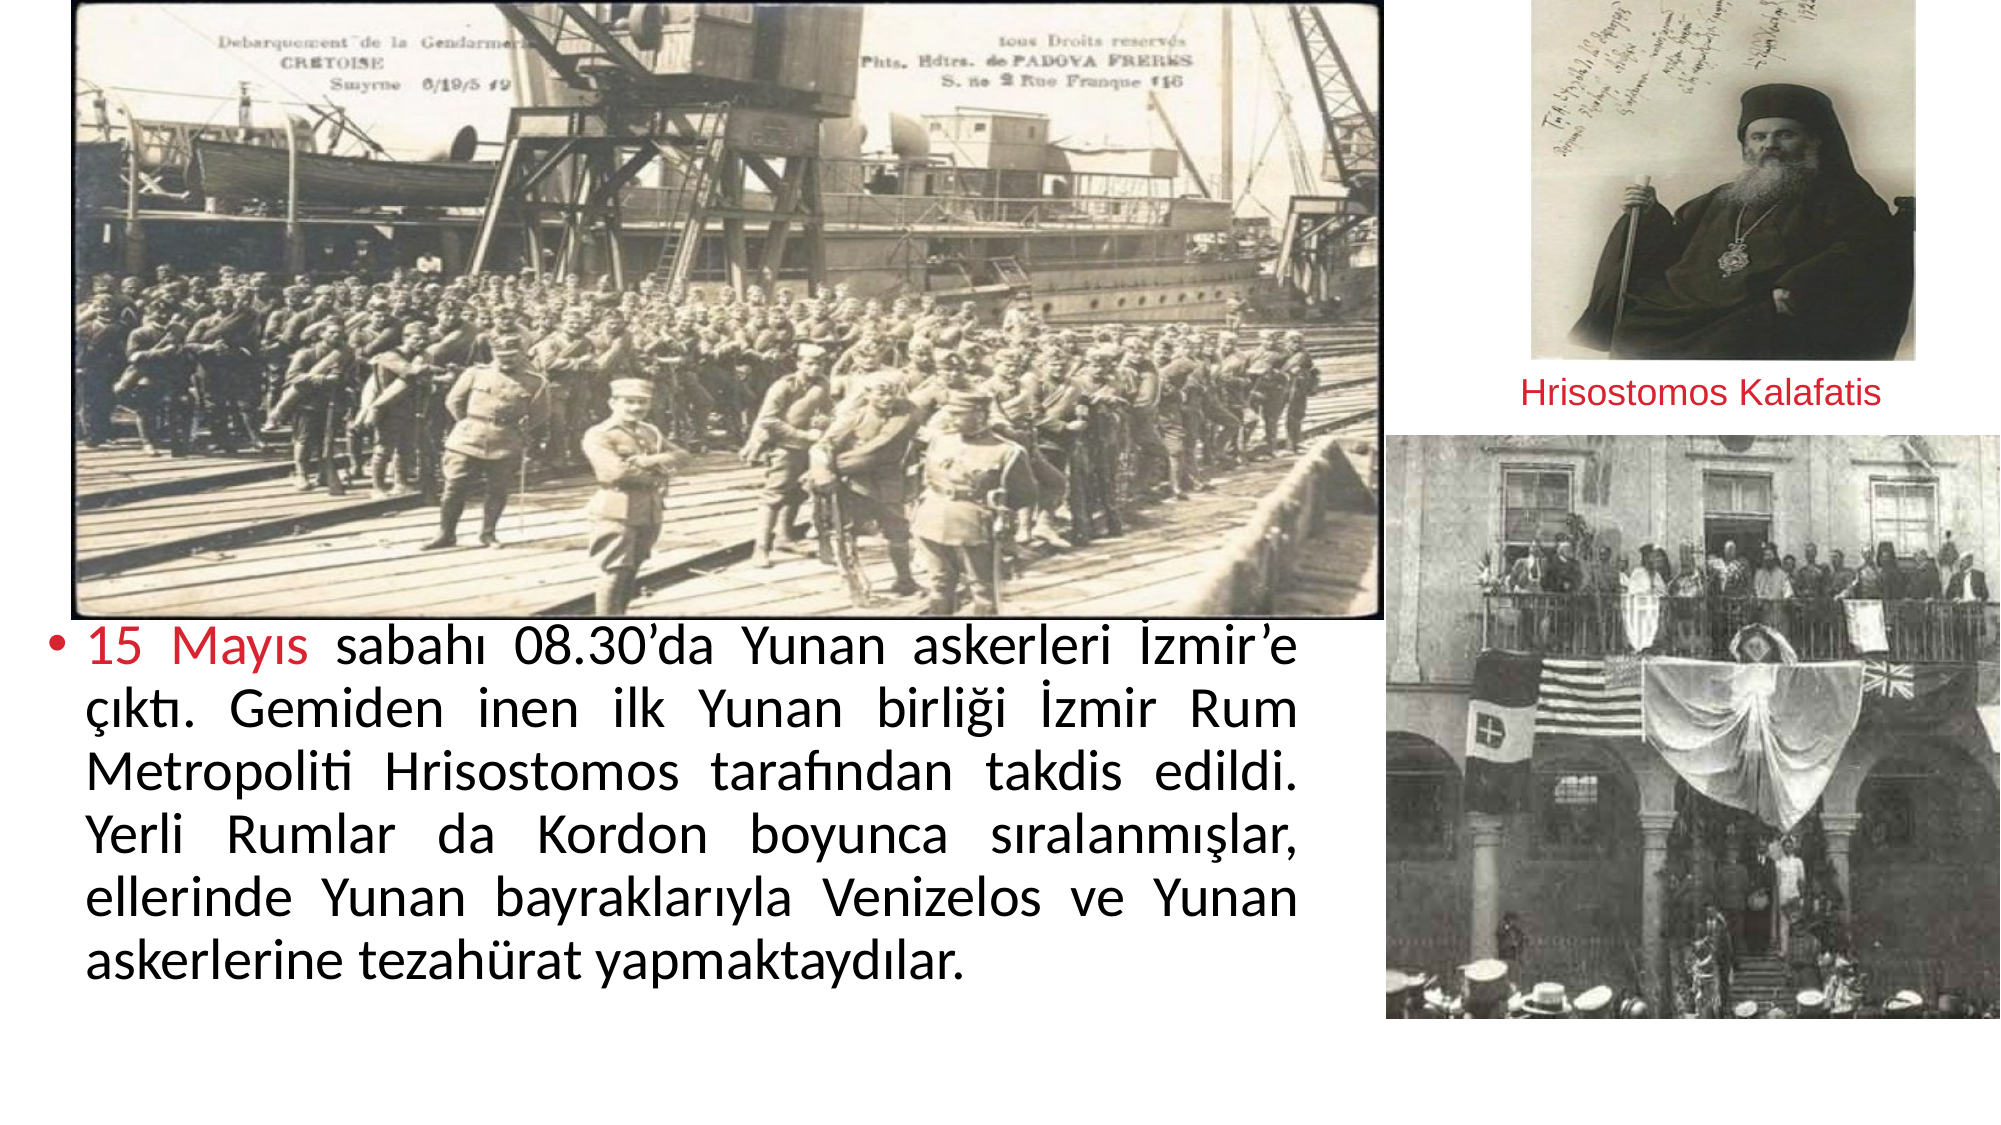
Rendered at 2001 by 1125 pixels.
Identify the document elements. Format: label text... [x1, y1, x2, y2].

text_box Hrisostomos Kalafatis [1505, 360, 1898, 421]
picture [1531, 0, 1916, 361]
picture [71, 0, 1384, 620]
list 15 Mayıs sabahı 08.30’da Yunan askerleri İzmir’e çıktı. Gemiden inen ilk Yunan birliği İzmir Rum Metropoliti Hrisostomos tarafından takdis edildi. Yerli Rumlar da Kordon boyunca sıralanmışlar, ellerinde Yunan bayraklarıyla Venizelos ve Yunan askerlerine tezahürat yapmaktaydılar. [32, 606, 1315, 1125]
picture [1386, 435, 2000, 1019]
